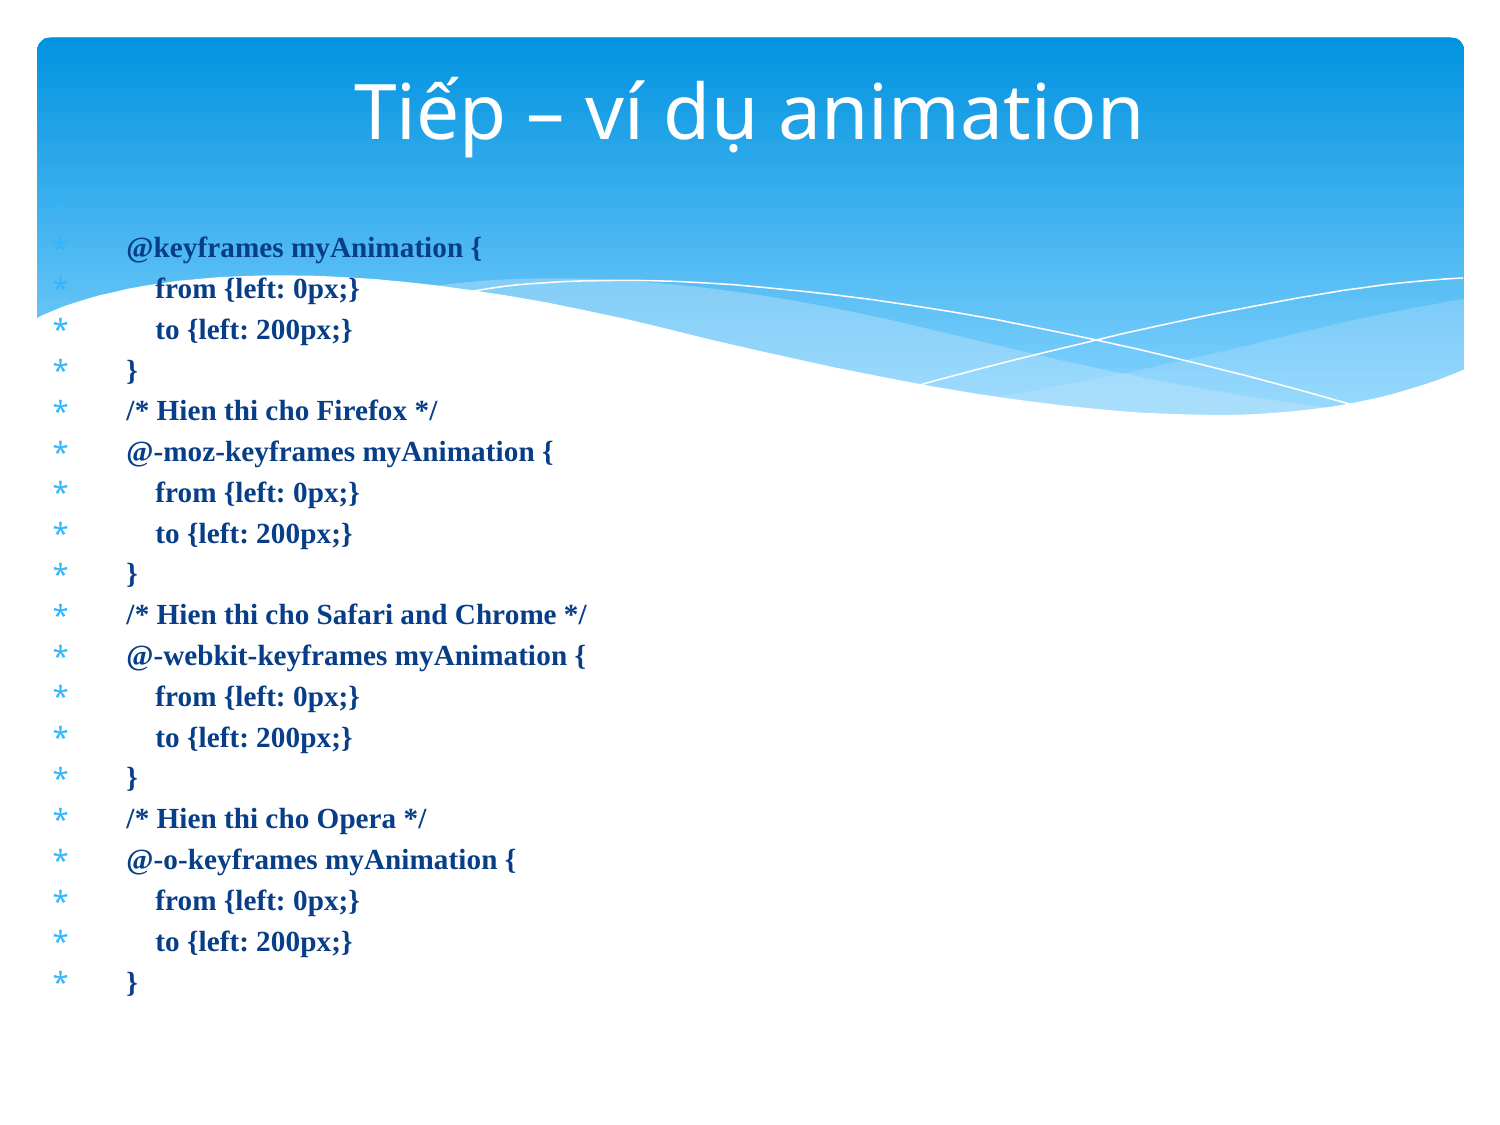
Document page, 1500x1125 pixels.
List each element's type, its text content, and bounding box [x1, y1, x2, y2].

list @keyframes myAnimation { from {left: 0px;} to {left: 200px;} } /* Hien thi cho Firefox */ @-moz-keyframes myAnimation { from {left: 0px;} to {left: 200px;} } /* Hien thi cho Safari and Chrome */ @-webkit-keyframes myAnimation { from {left: 0px;} to {left: 200px;} } /* Hien thi cho Opera */ @-o-keyframes myAnimation { from {left: 0px;} to {left: 200px;} } [37, 187, 1463, 1005]
title Tiếp – ví dụ animation [75, 55, 1425, 163]
